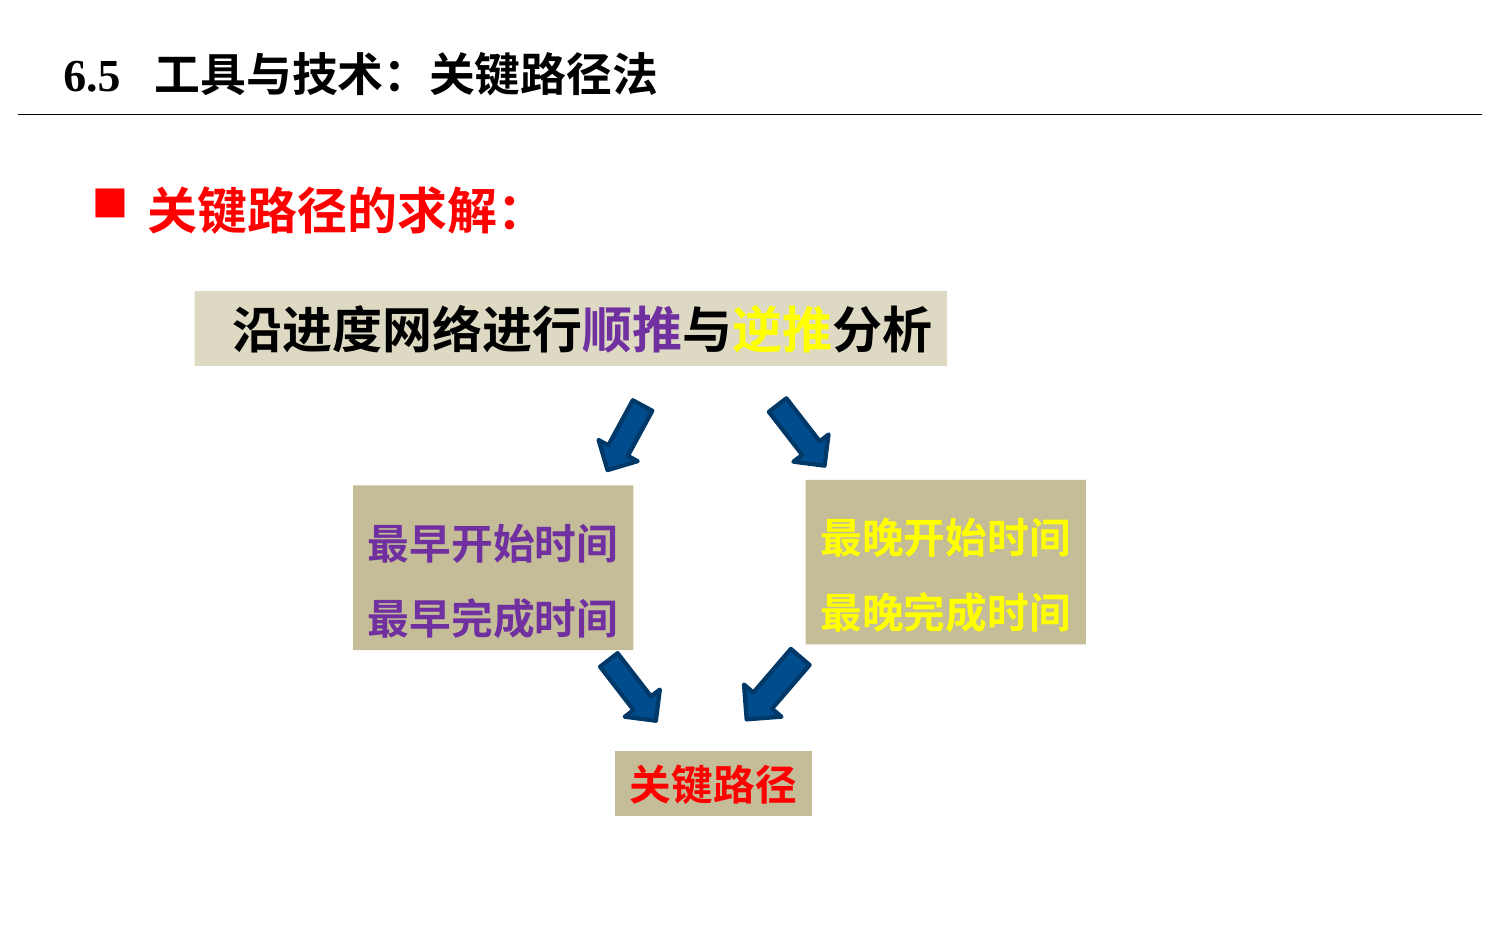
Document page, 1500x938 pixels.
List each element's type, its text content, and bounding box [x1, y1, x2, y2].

text_box 最晚开始时间 最晚完成时间 [805, 479, 1086, 645]
text_box [766, 396, 831, 468]
text_box [597, 651, 662, 723]
text_box [741, 646, 812, 722]
text_box 关键路径的求解： [76, 141, 1424, 728]
text_box 沿进度网络进行顺推与逆推分析 [194, 291, 948, 366]
title 6.5 工具与技术：关键路径法 [48, 19, 1140, 127]
text_box [596, 398, 655, 473]
text_box 最早开始时间 最早完成时间 [353, 485, 634, 651]
text_box 关键路径 [615, 751, 812, 816]
